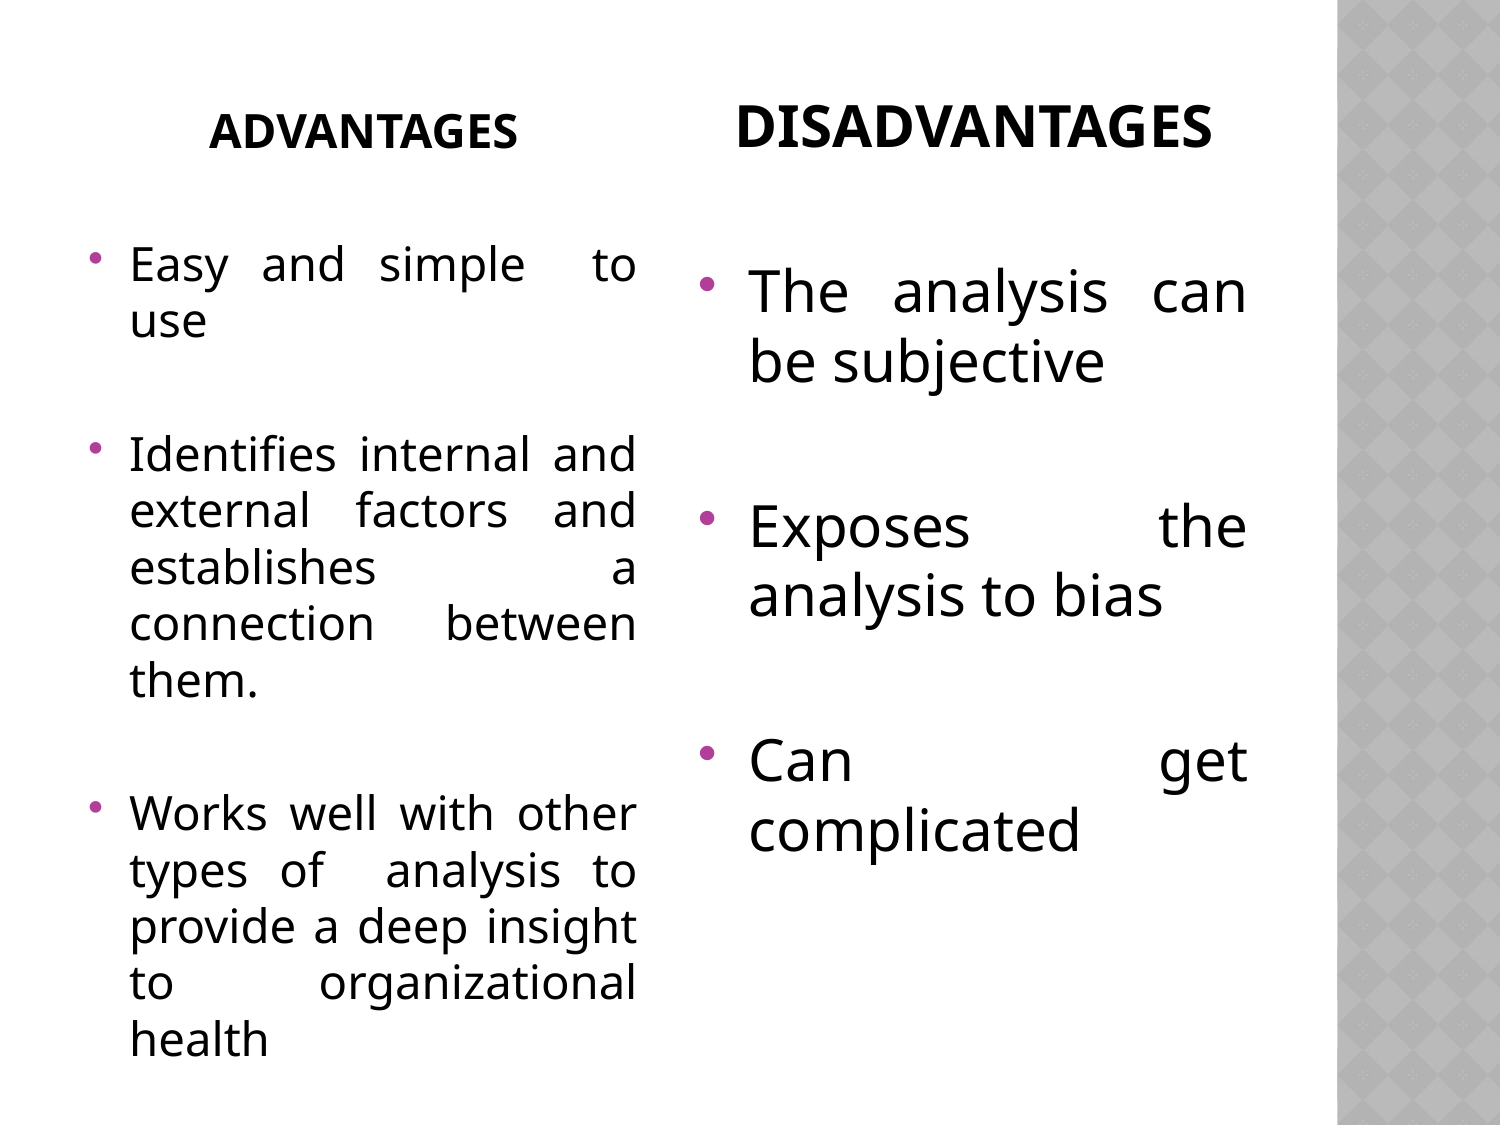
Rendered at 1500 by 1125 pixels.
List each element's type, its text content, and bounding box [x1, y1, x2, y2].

list DISADVANTAGES The analysis can be subjective Exposes the analysis to bias Can get complicated [685, 82, 1263, 1005]
list ADVANTAGES Easy and simple to use Identifies internal and external factors and establishes a connection between them. Works well with other types of analysis to provide a deep insight to organizational health [75, 93, 653, 1079]
